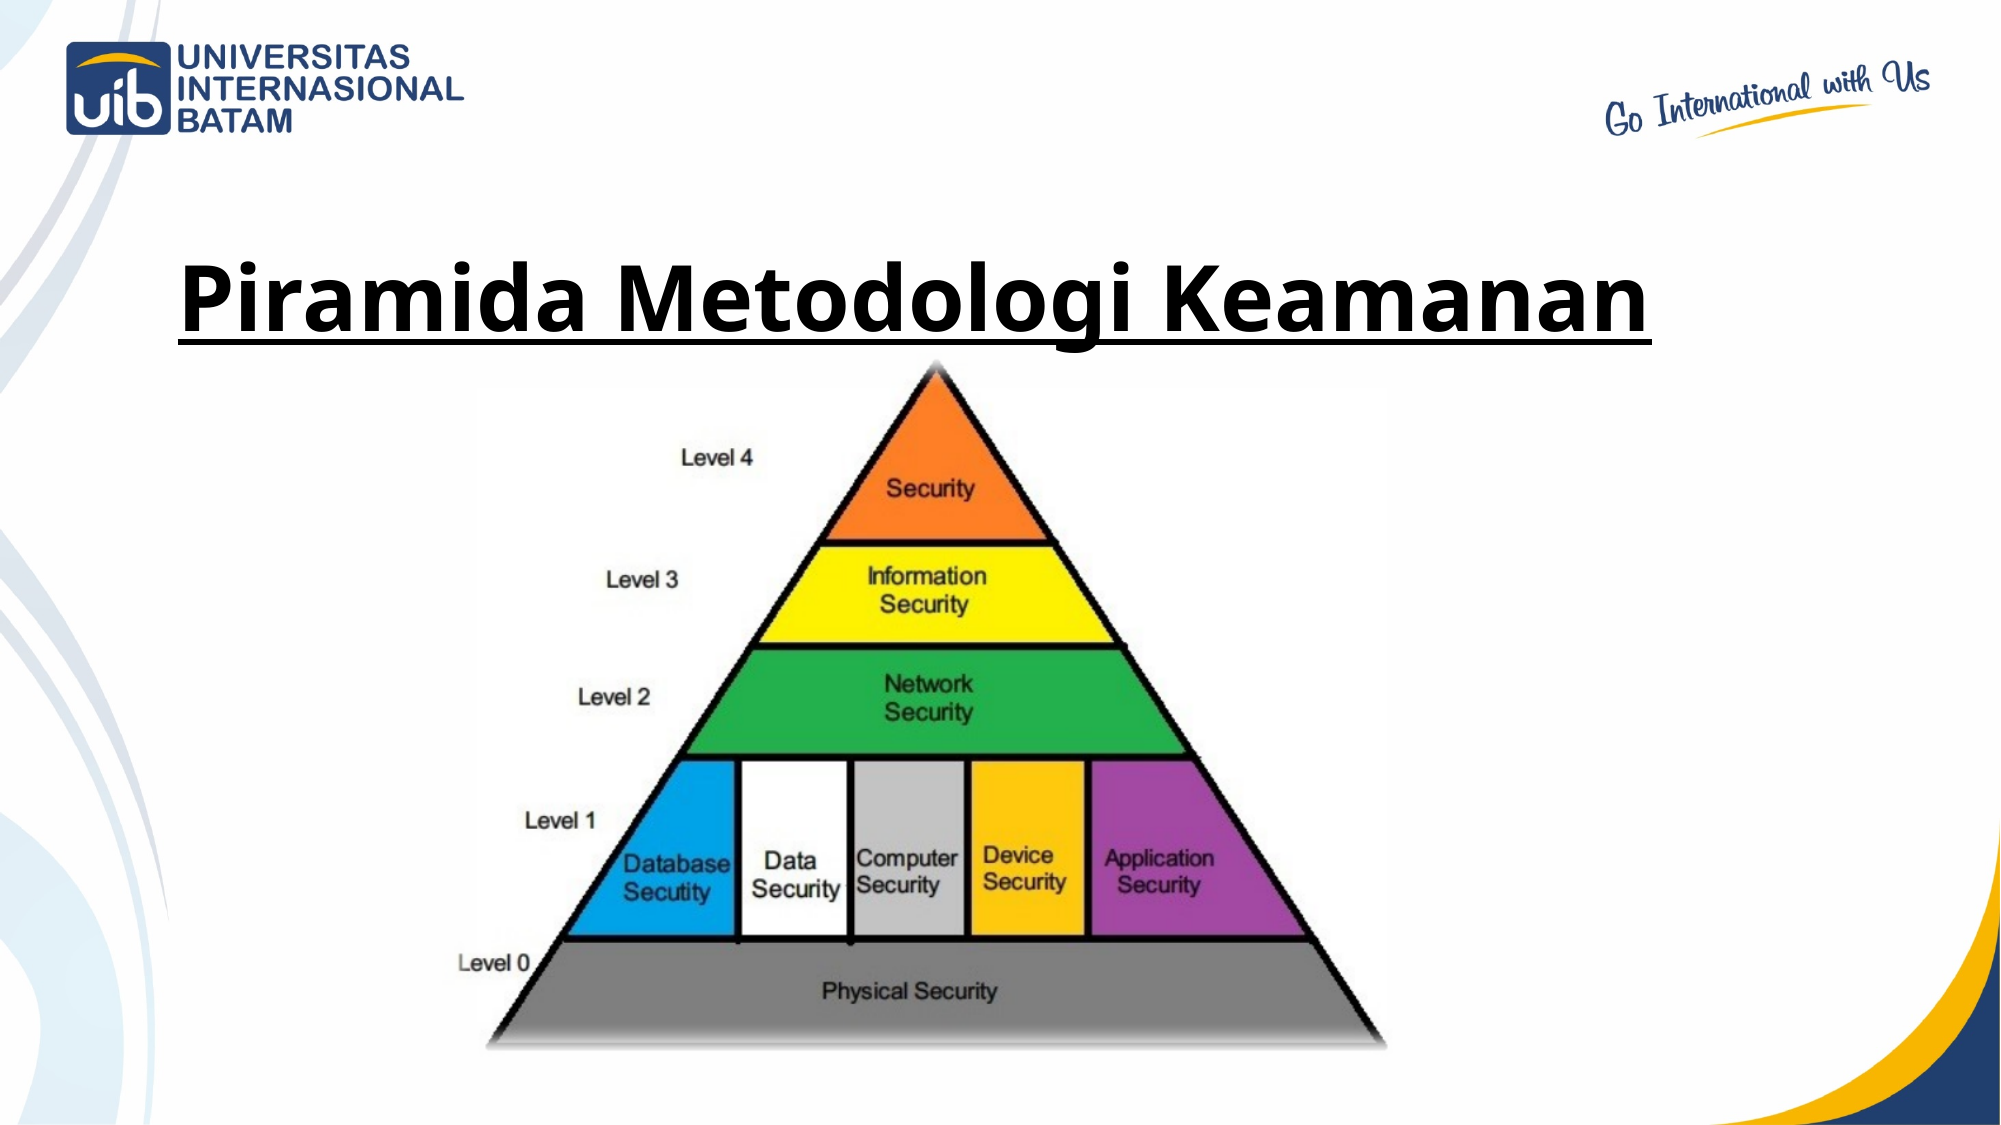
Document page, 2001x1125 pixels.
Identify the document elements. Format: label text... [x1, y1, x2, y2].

picture [0, 0, 2000, 1125]
text_box Piramida Metodologi Keamanan [162, 193, 1888, 411]
